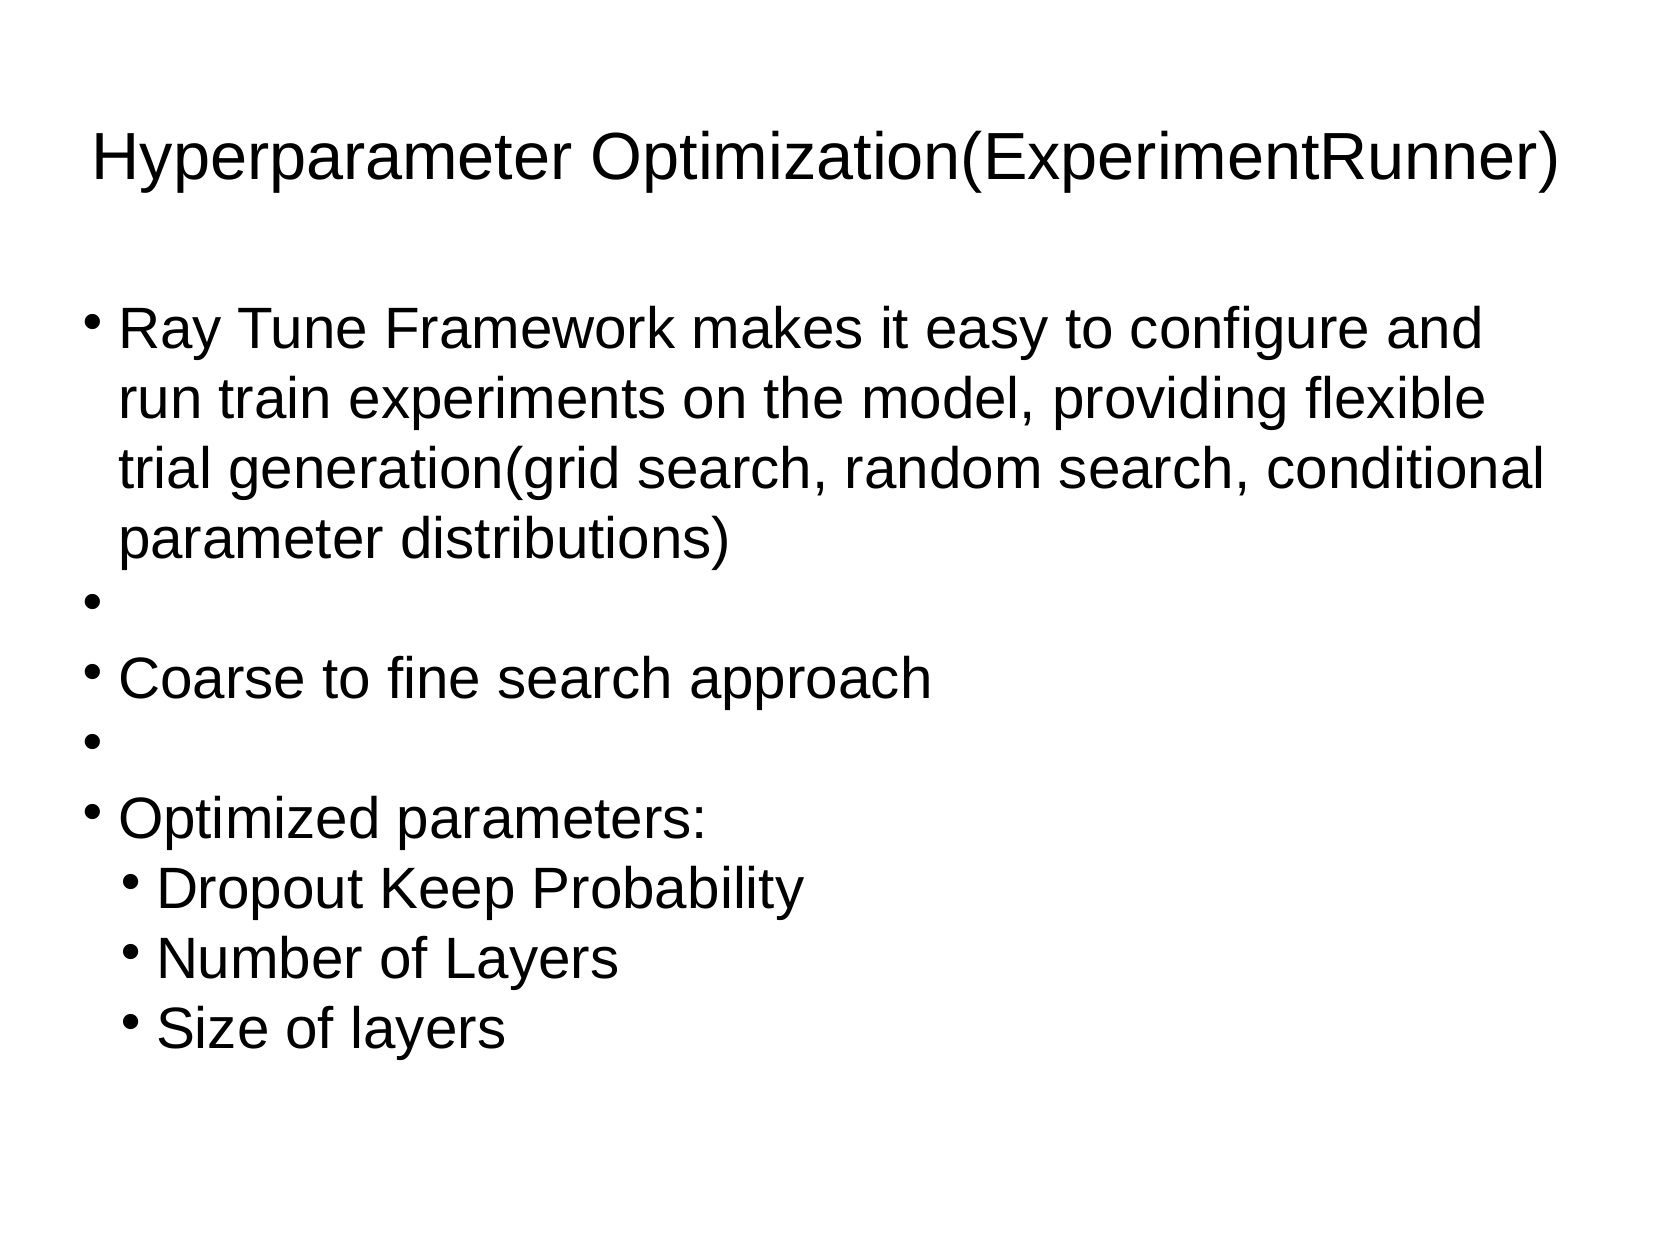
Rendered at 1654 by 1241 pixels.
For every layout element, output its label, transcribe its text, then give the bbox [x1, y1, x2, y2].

text_box Hyperparameter Optimization(ExperimentRunner) [82, 49, 1571, 257]
text_box Ray Tune Framework makes it easy to configure and run train experiments on the model, providing flexible trial generation(grid search, random search, conditional parameter distributions) Coarse to fine search approach Optimized parameters: Dropout Keep Probability Number of Layers Size of layers [82, 290, 1571, 1010]
